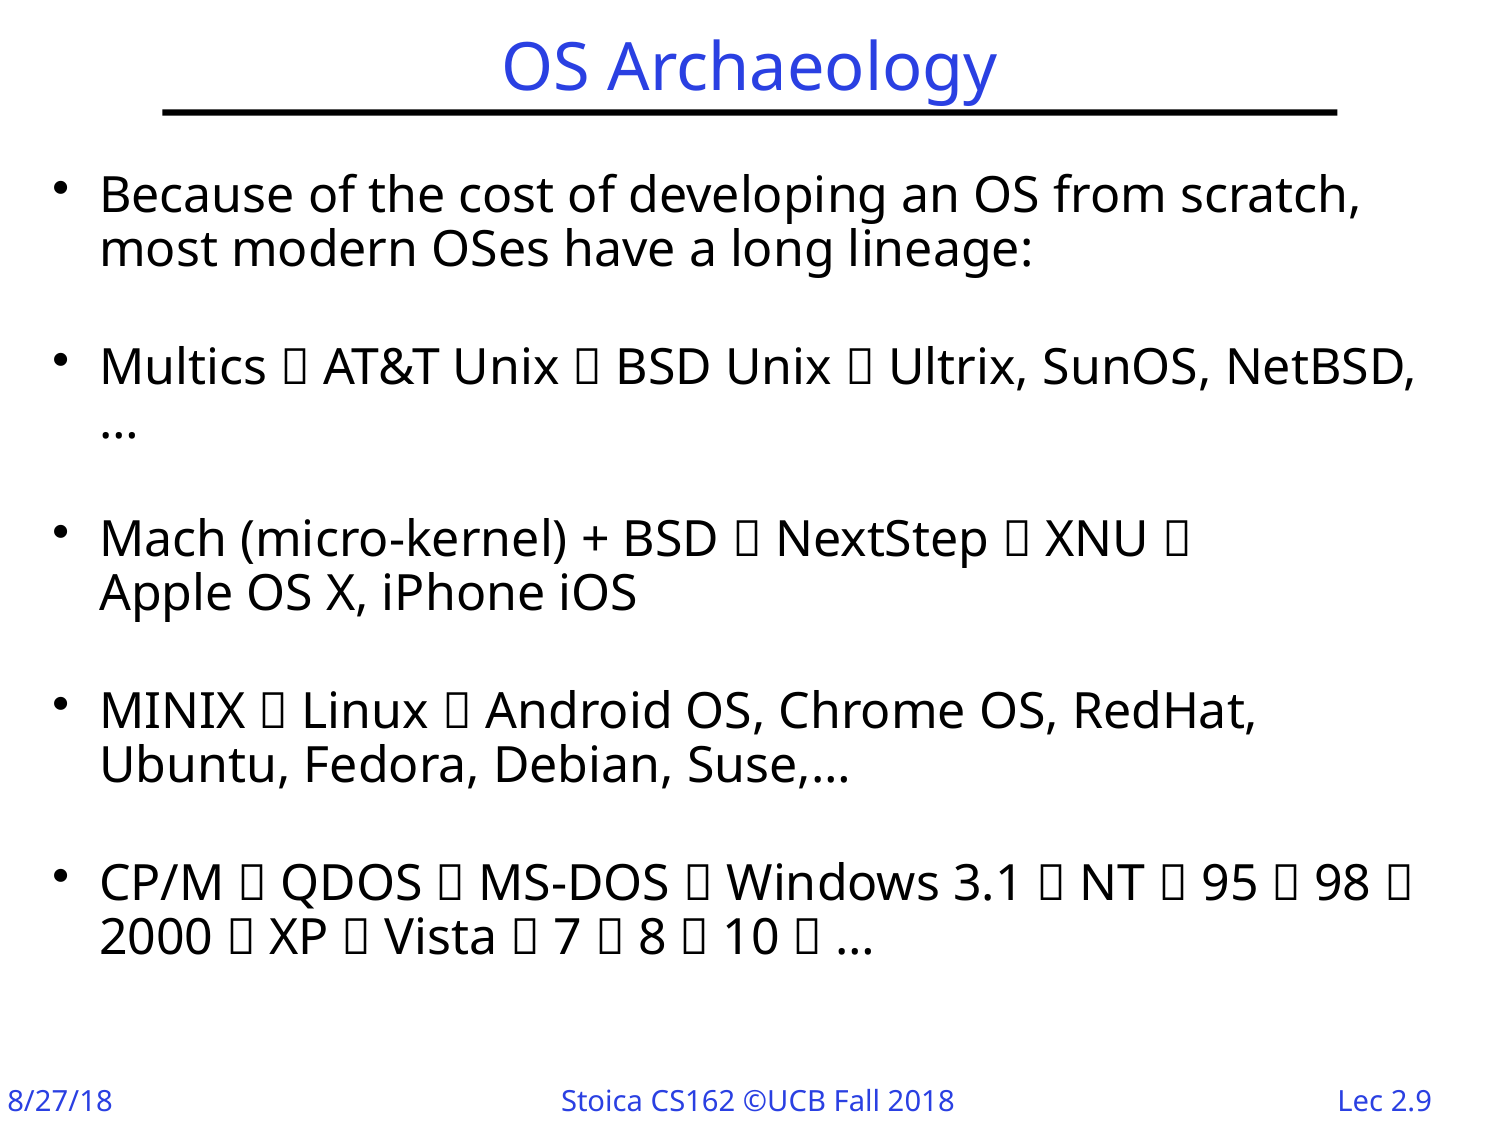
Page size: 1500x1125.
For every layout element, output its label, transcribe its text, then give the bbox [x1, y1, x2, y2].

title OS Archaeology [162, 24, 1338, 113]
list Because of the cost of developing an OS from scratch, most modern OSes have a long lineage: Multics  AT&T Unix  BSD Unix  Ultrix, SunOS, NetBSD,… Mach (micro-kernel) + BSD  NextStep  XNU  Apple OS X, iPhone iOS MINIX  Linux  Android OS, Chrome OS, RedHat, Ubuntu, Fedora, Debian, Suse,… CP/M  QDOS  MS-DOS  Windows 3.1  NT  95  98  2000  XP  Vista  7  8  10  … [37, 162, 1463, 1075]
